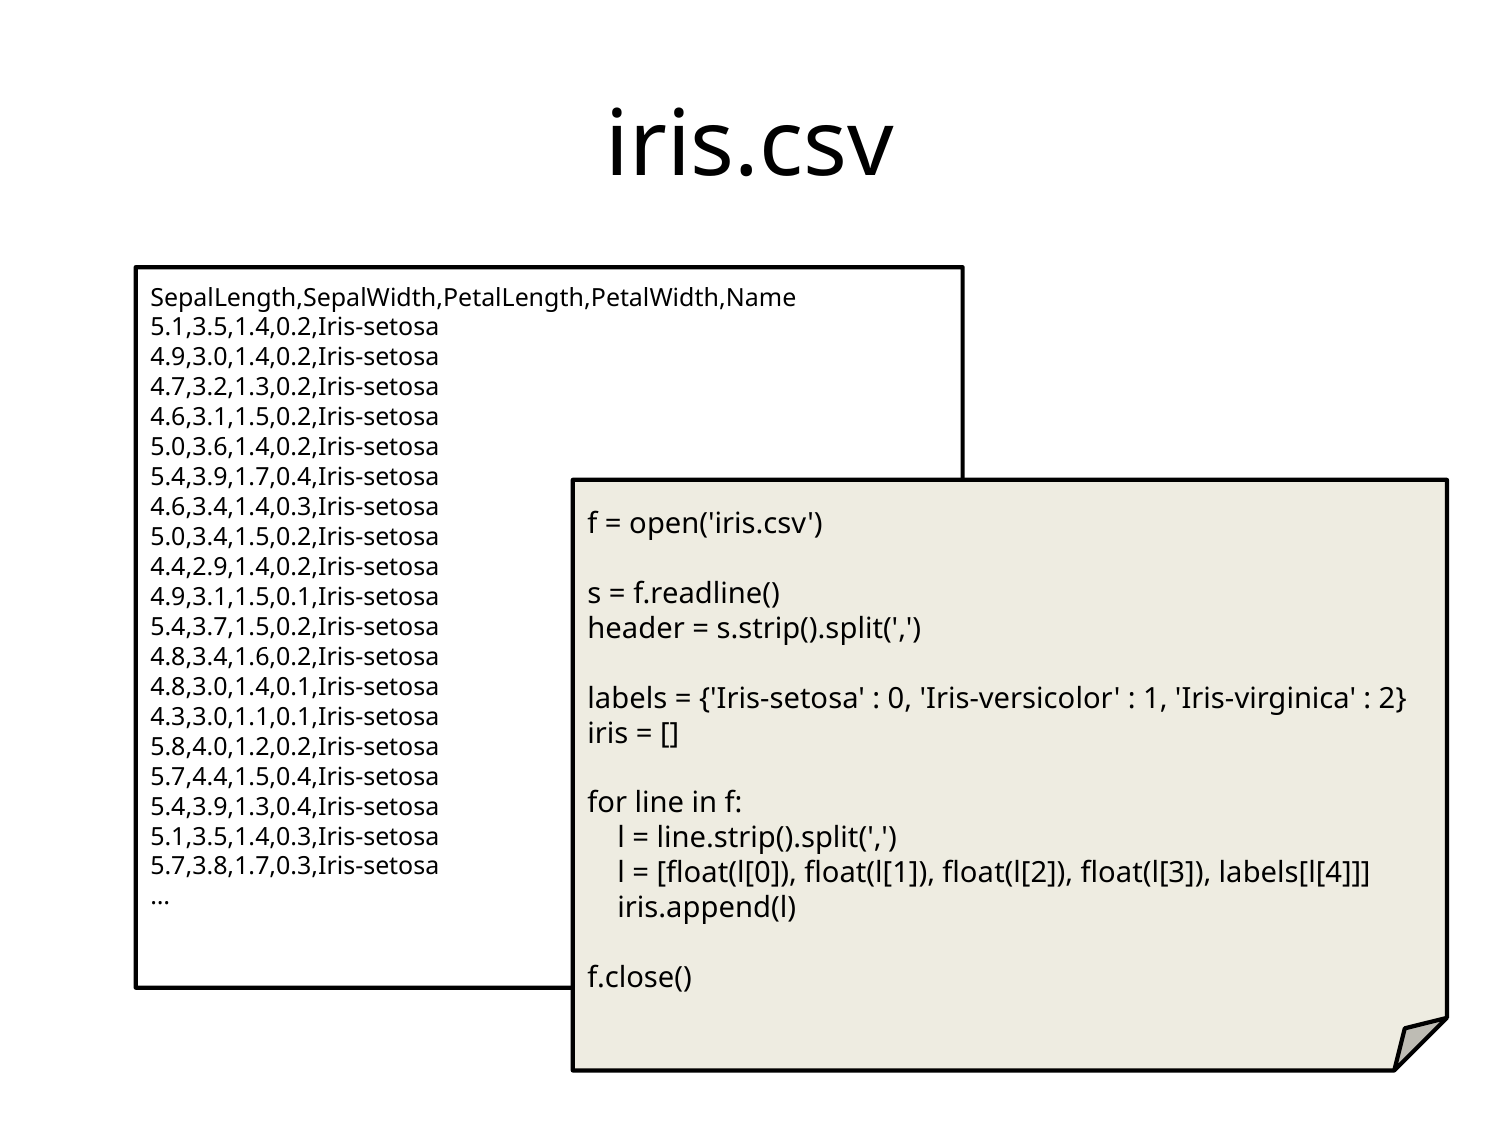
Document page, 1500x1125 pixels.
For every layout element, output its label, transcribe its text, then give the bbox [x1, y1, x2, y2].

text_box SepalLength,SepalWidth,PetalLength,PetalWidth,Name 5.1,3.5,1.4,0.2,Iris-setosa 4.9,3.0,1.4,0.2,Iris-setosa 4.7,3.2,1.3,0.2,Iris-setosa 4.6,3.1,1.5,0.2,Iris-setosa 5.0,3.6,1.4,0.2,Iris-setosa 5.4,3.9,1.7,0.4,Iris-setosa 4.6,3.4,1.4,0.3,Iris-setosa 5.0,3.4,1.5,0.2,Iris-setosa 4.4,2.9,1.4,0.2,Iris-setosa 4.9,3.1,1.5,0.1,Iris-setosa 5.4,3.7,1.5,0.2,Iris-setosa 4.8,3.4,1.6,0.2,Iris-setosa 4.8,3.0,1.4,0.1,Iris-setosa 4.3,3.0,1.1,0.1,Iris-setosa 5.8,4.0,1.2,0.2,Iris-setosa 5.7,4.4,1.5,0.4,Iris-setosa 5.4,3.9,1.3,0.4,Iris-setosa 5.1,3.5,1.4,0.3,Iris-setosa 5.7,3.8,1.7,0.3,Iris-setosa … [133, 265, 965, 990]
text_box f = open('iris.csv') s = f.readline() header = s.strip().split(',') labels = {'Iris-setosa' : 0, 'Iris-versicolor' : 1, 'Iris-virginica' : 2} iris = [] for line in f: l = line.strip().split(',') l = [float(l[0]), float(l[1]), float(l[2]), float(l[3]), labels[l[4]]] iris.append(l) f.close() [570, 477, 1450, 1073]
title iris.csv [75, 45, 1425, 233]
